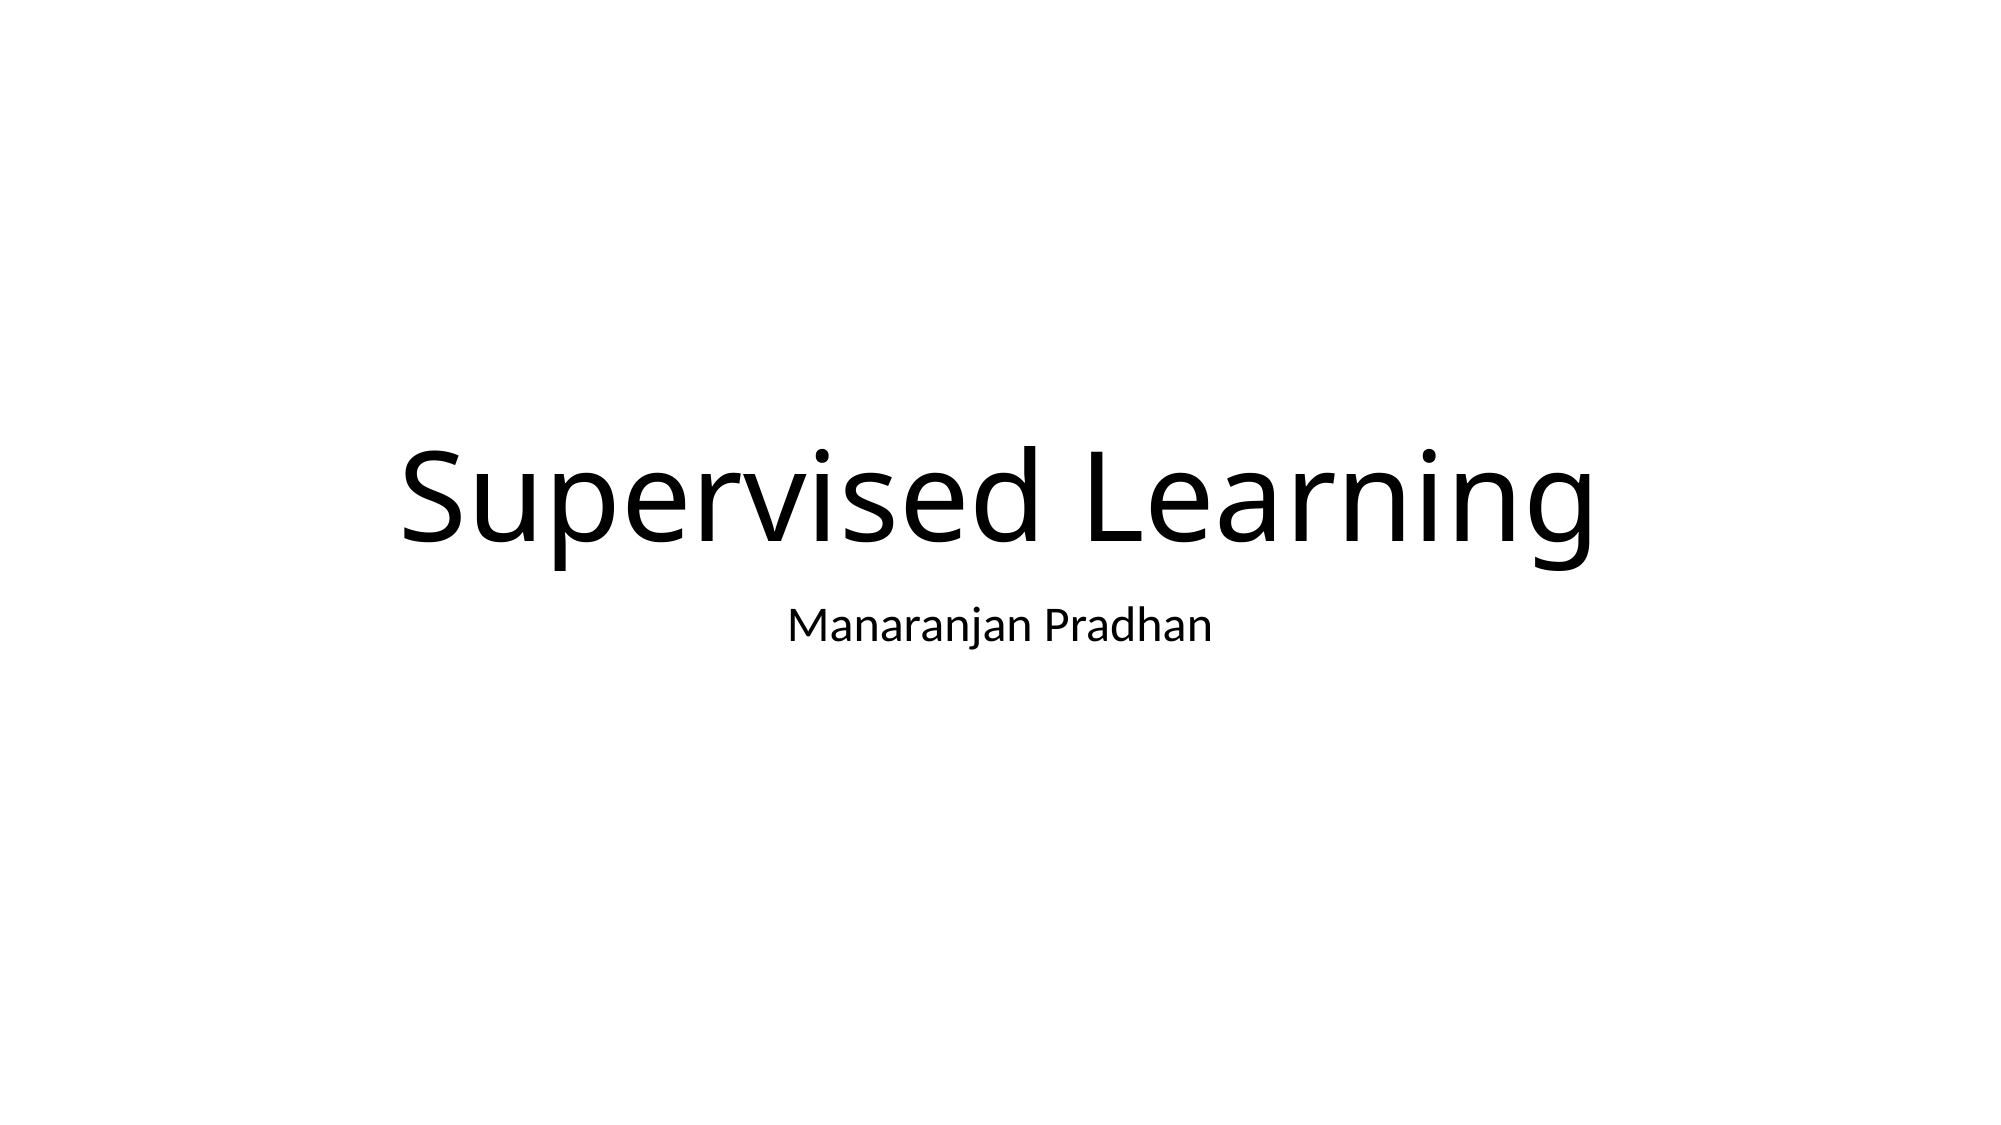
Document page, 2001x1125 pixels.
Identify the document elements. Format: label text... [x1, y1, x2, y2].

subtitle Manaranjan Pradhan [249, 590, 1750, 863]
title Supervised Learning [249, 184, 1750, 576]
